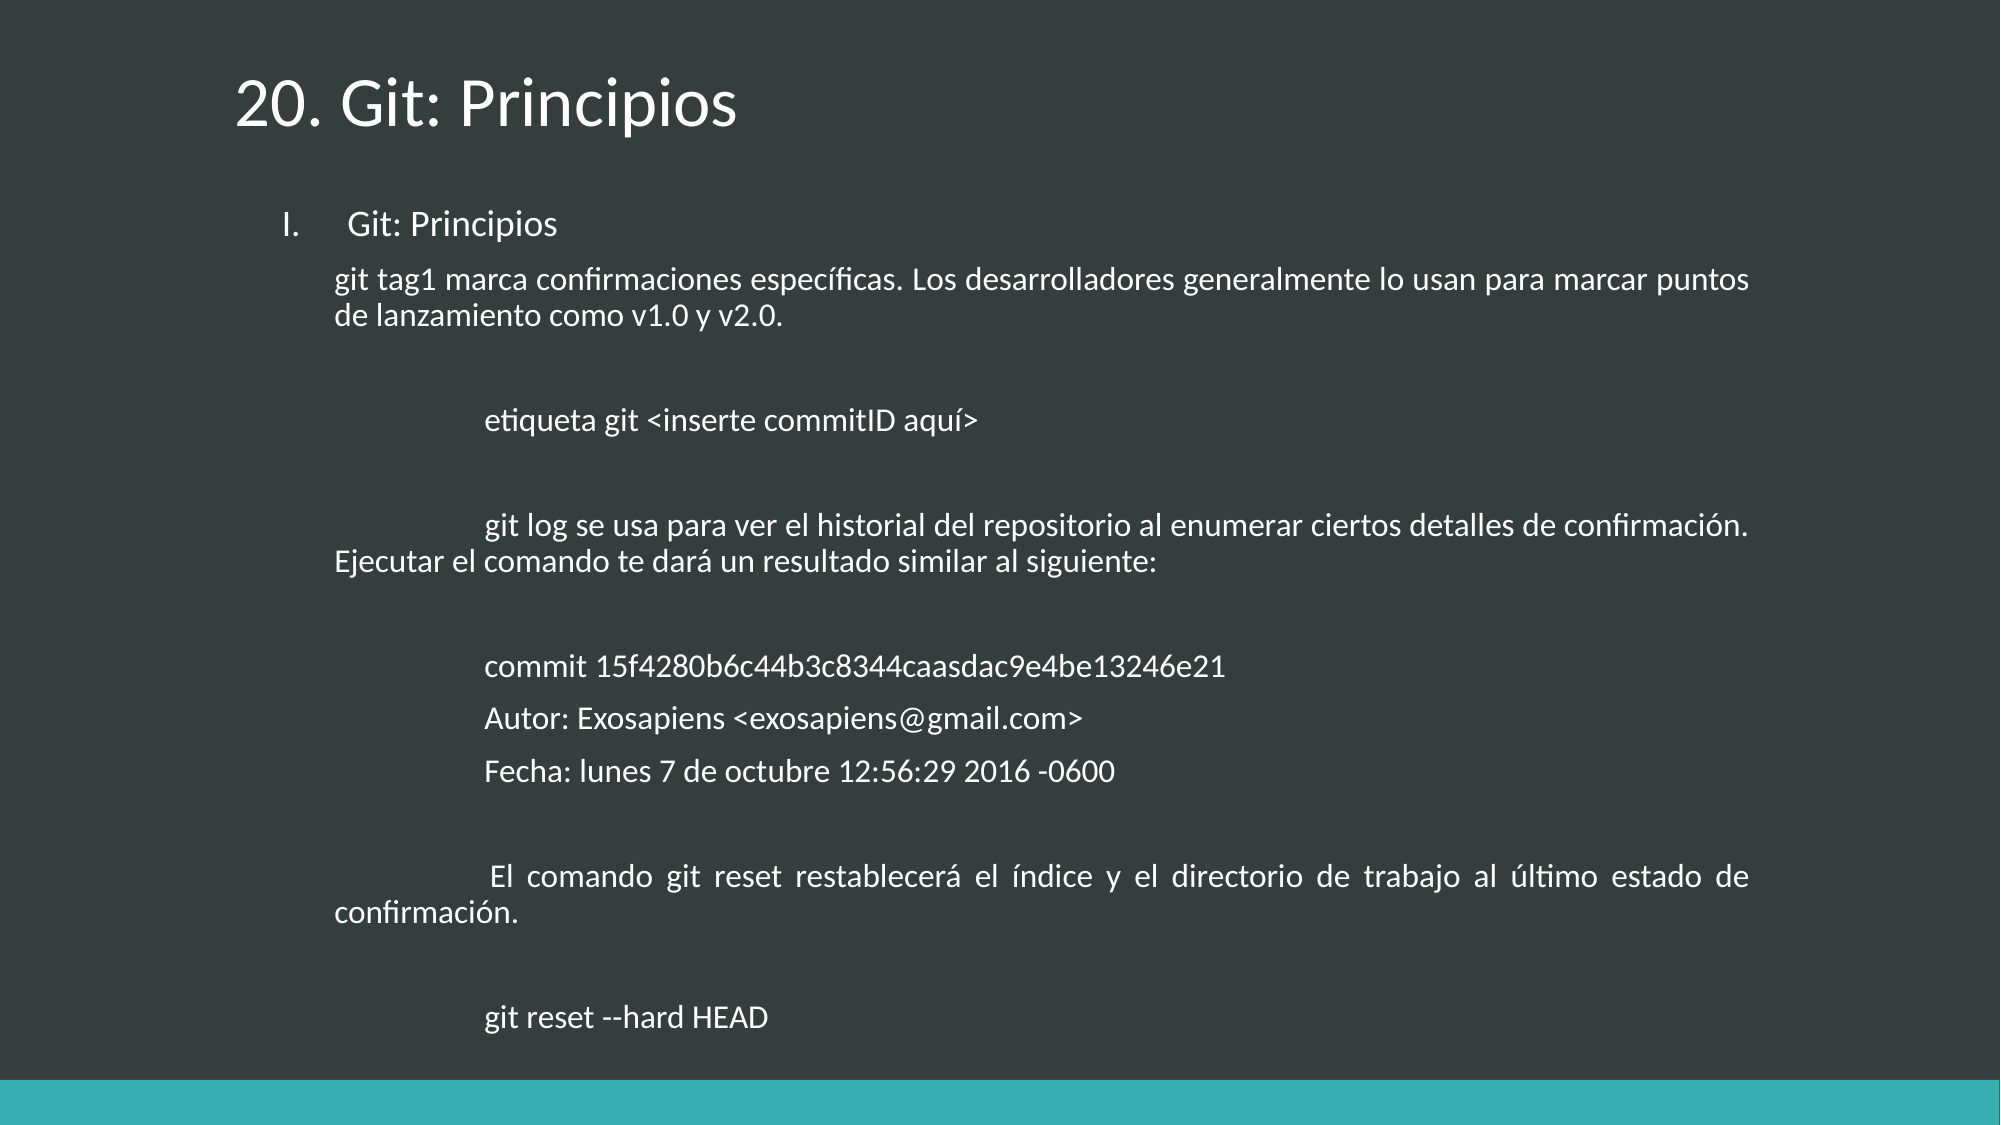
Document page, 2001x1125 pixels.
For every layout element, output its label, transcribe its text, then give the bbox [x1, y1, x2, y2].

title 20. Git: Principios [219, 18, 1780, 150]
list Git: Principios git tag1 marca confirmaciones específicas. Los desarrolladores generalmente lo usan para marcar puntos de lanzamiento como v1.0 y v2.0. etiqueta git <inserte commitID aquí> git log se usa para ver el historial del repositorio al enumerar ciertos detalles de confirmación. Ejecutar el comando te dará un resultado similar al siguiente: commit 15f4280b6c44b3c8344caasdac9e4be13246e21 Autor: Exosapiens <exosapiens@gmail.com> Fecha: lunes 7 de octubre 12:56:29 2016 -0600 El comando git reset restablecerá el índice y el directorio de trabajo al último estado de confirmación. git reset --hard HEAD [206, 196, 1767, 1020]
